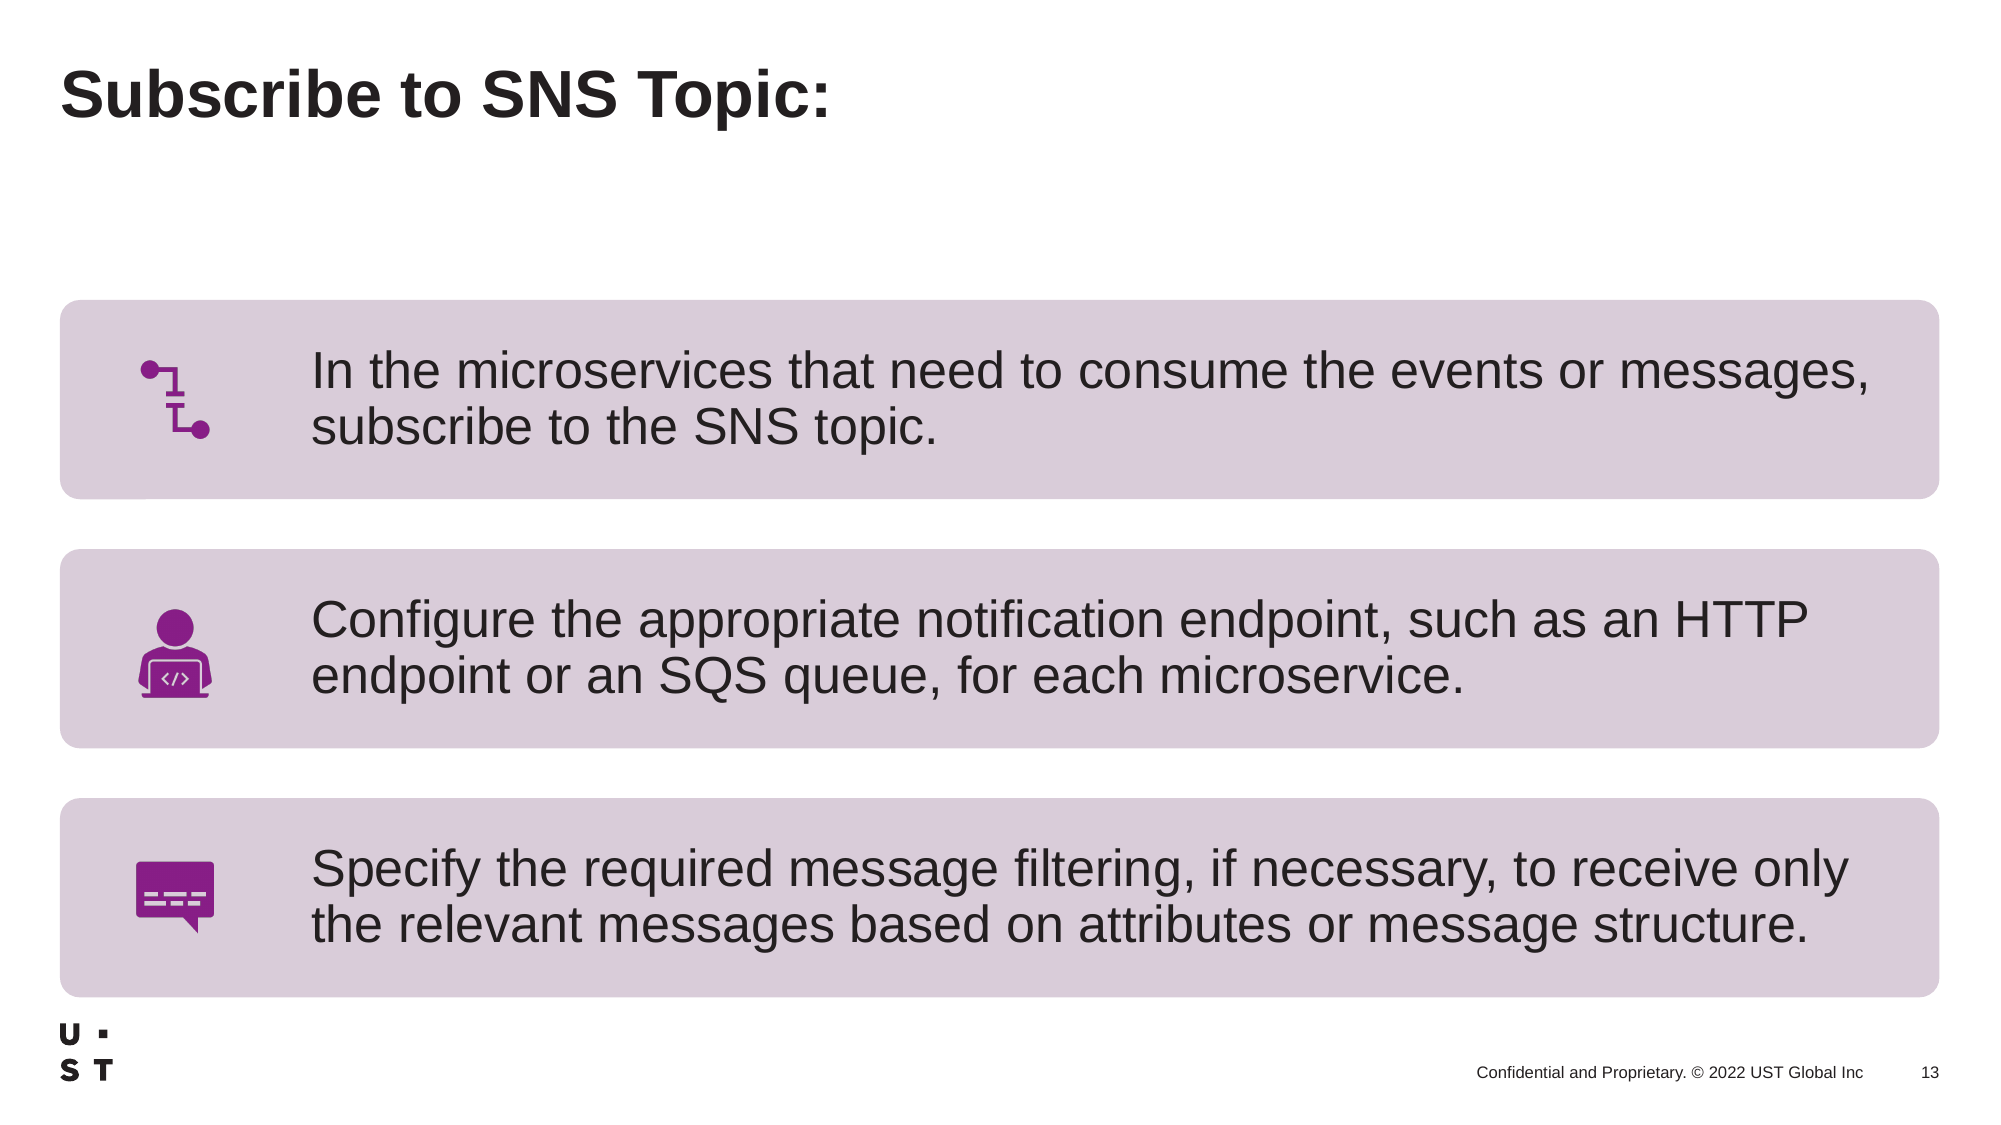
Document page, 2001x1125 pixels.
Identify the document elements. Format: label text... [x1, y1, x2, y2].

title Subscribe to SNS Topic: [60, 60, 1940, 210]
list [59, 299, 1940, 998]
